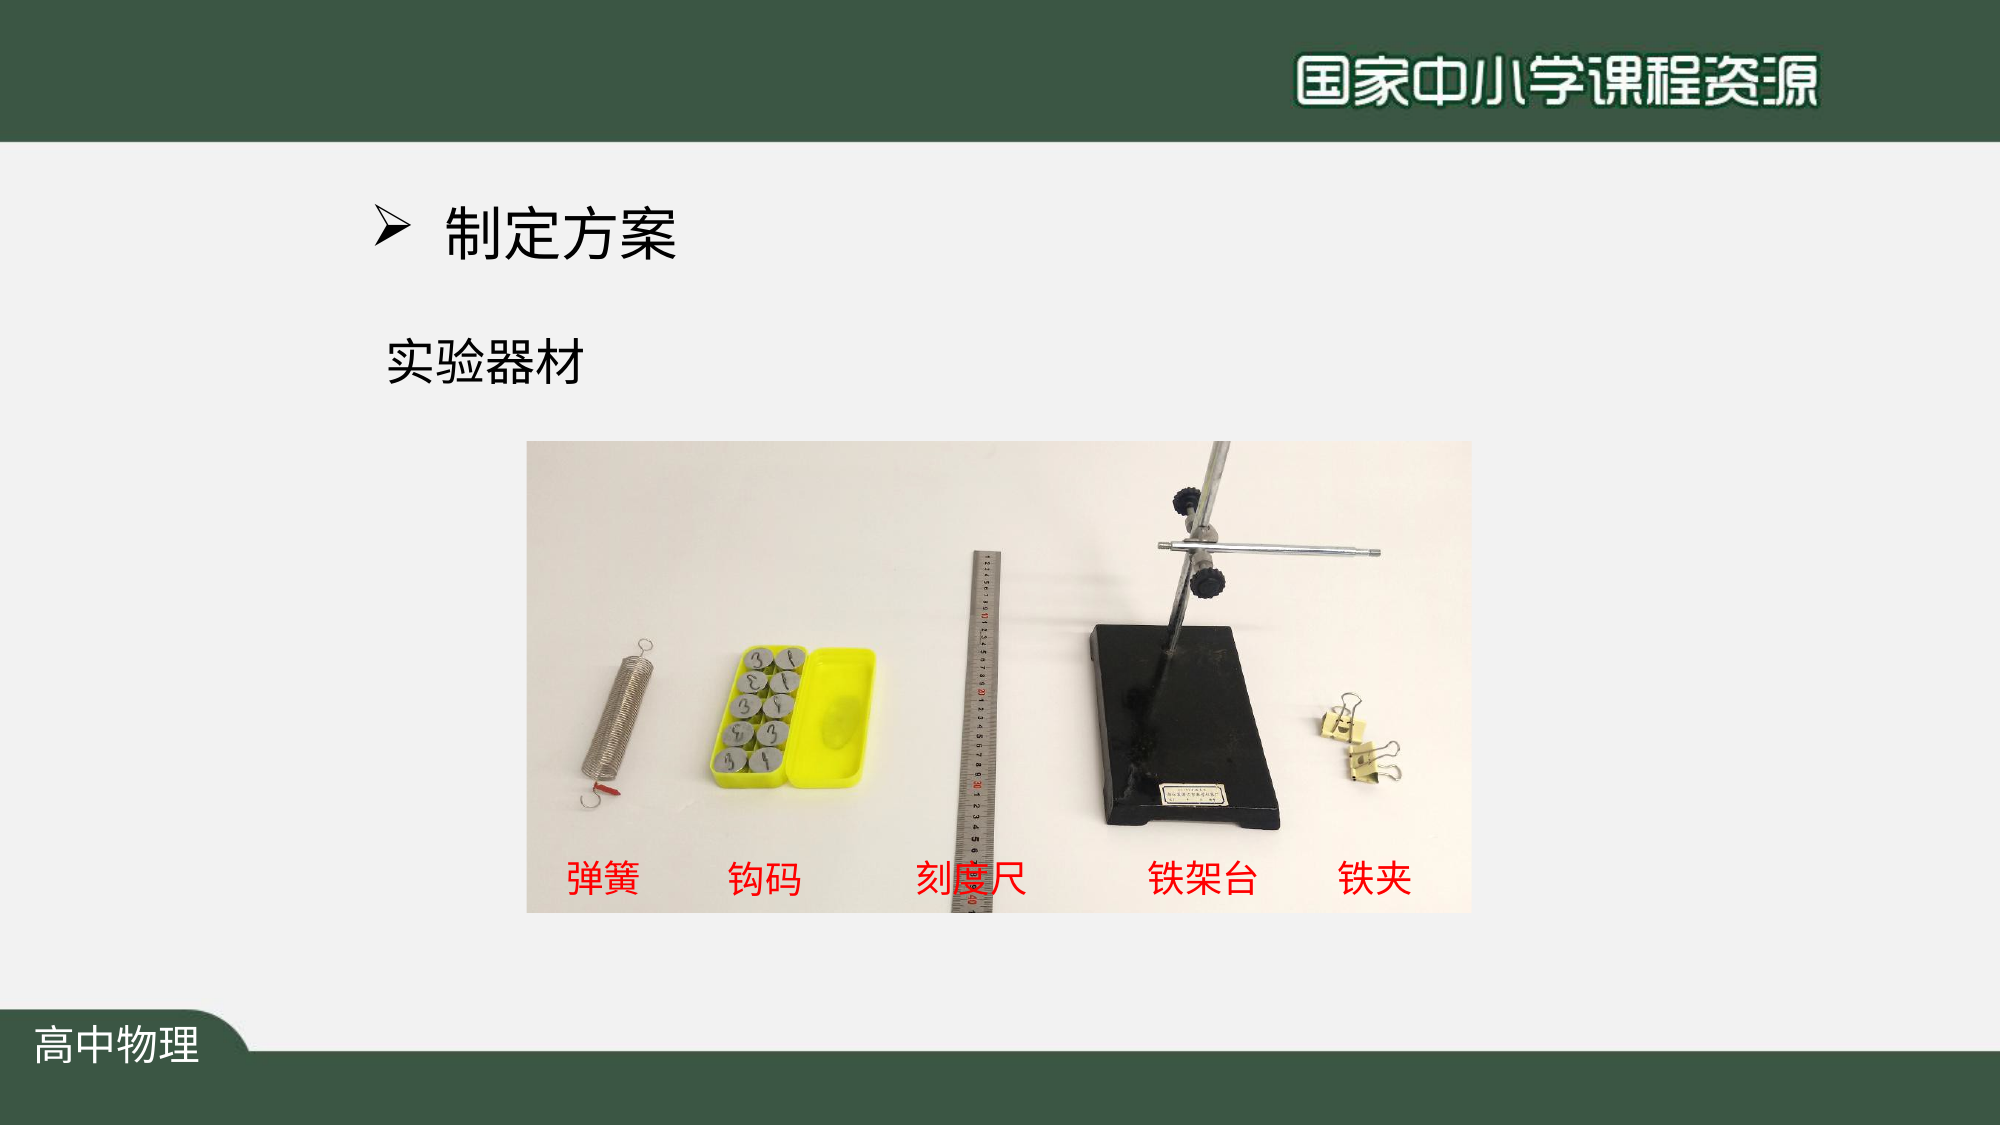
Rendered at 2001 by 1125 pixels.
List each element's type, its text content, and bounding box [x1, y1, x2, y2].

text_box [526, 441, 1472, 913]
text_box 铁架台 铁夹 [1145, 853, 1413, 901]
text_box 弹簧 [564, 853, 644, 901]
footer 高中物理 [31, 1013, 202, 1125]
text_box 制定方案 实验器材 [367, 195, 681, 391]
text_box 刻度尺 [913, 853, 1030, 901]
picture [0, 0, 2000, 1125]
text_box 钩码 [725, 853, 805, 901]
